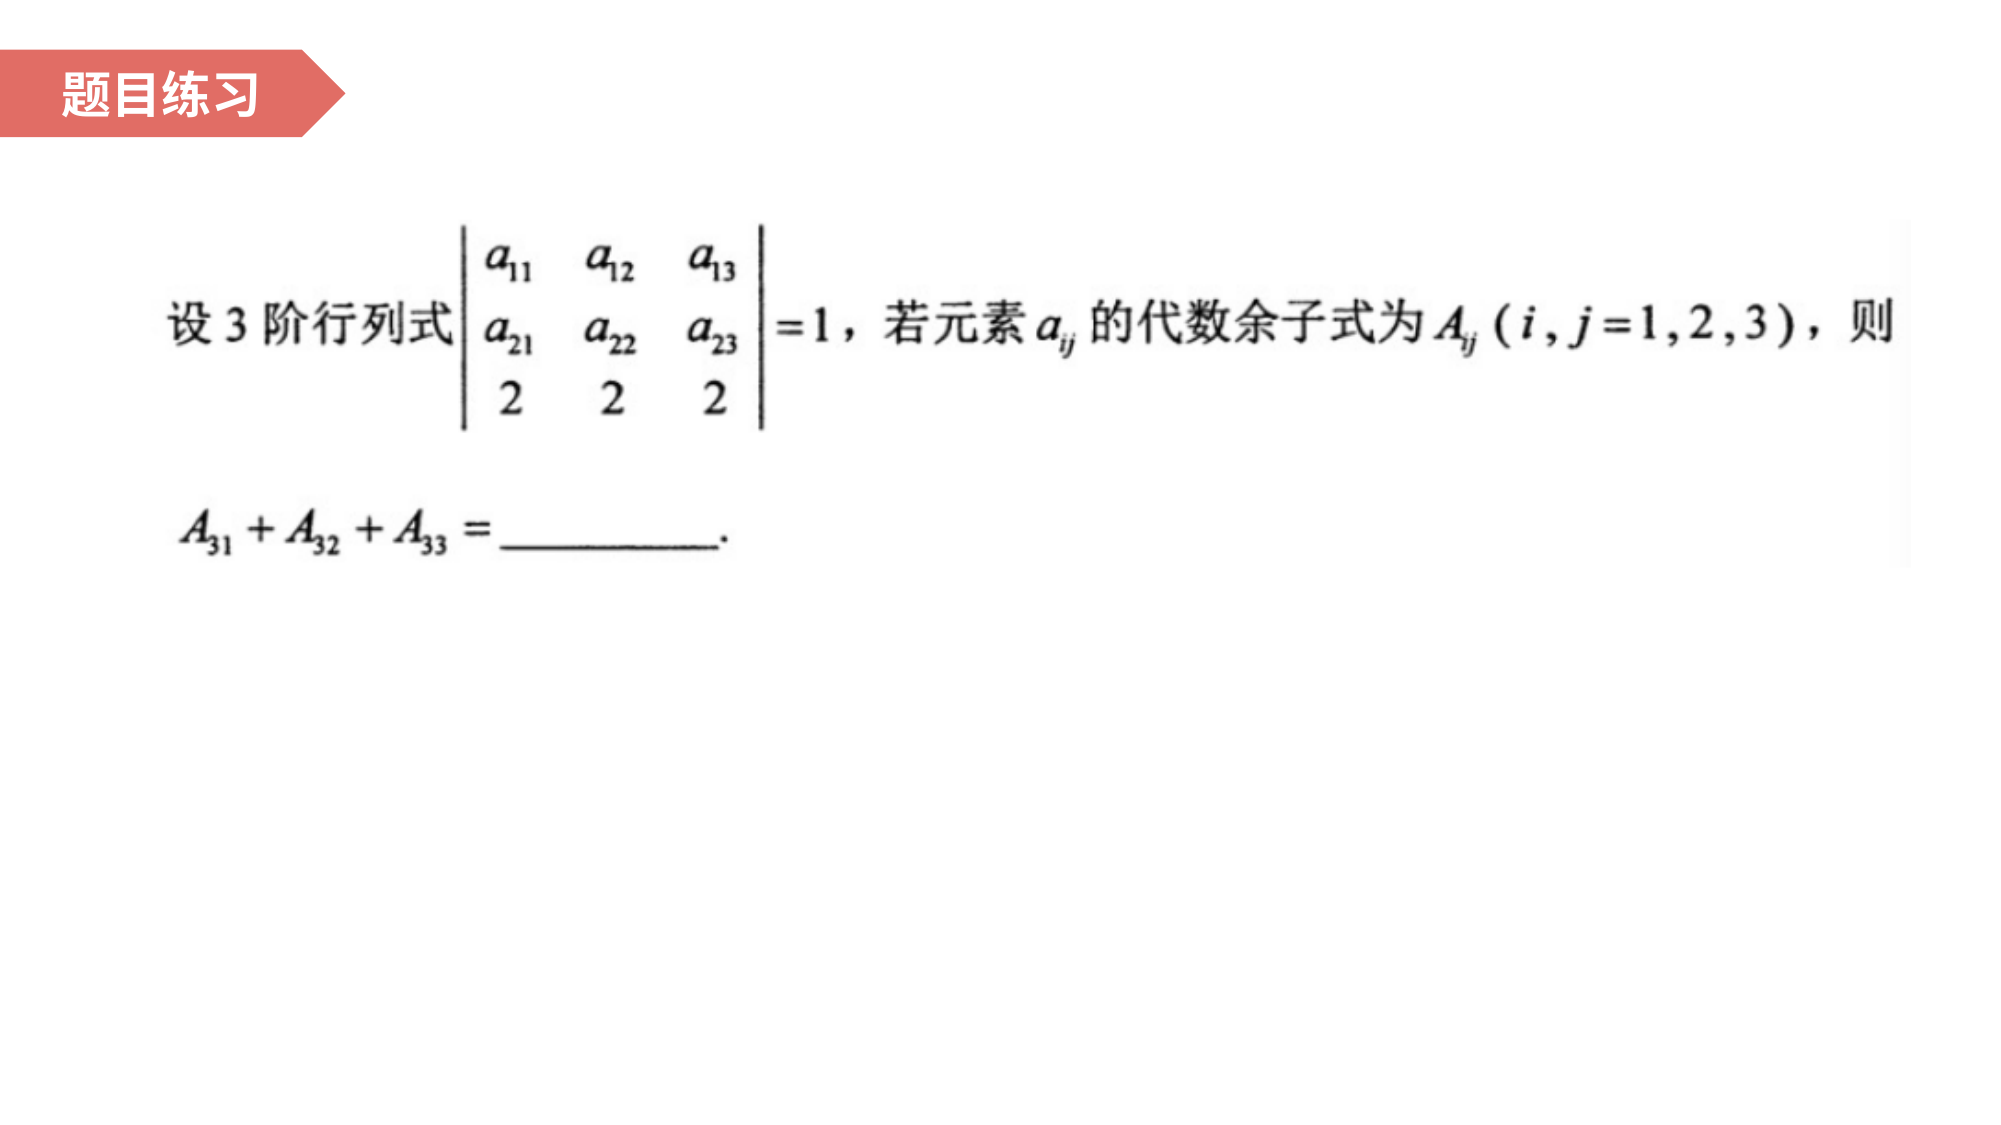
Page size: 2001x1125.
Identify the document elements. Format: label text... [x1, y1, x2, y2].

text_box 题目练习 [0, 48, 347, 139]
picture [148, 215, 1911, 588]
